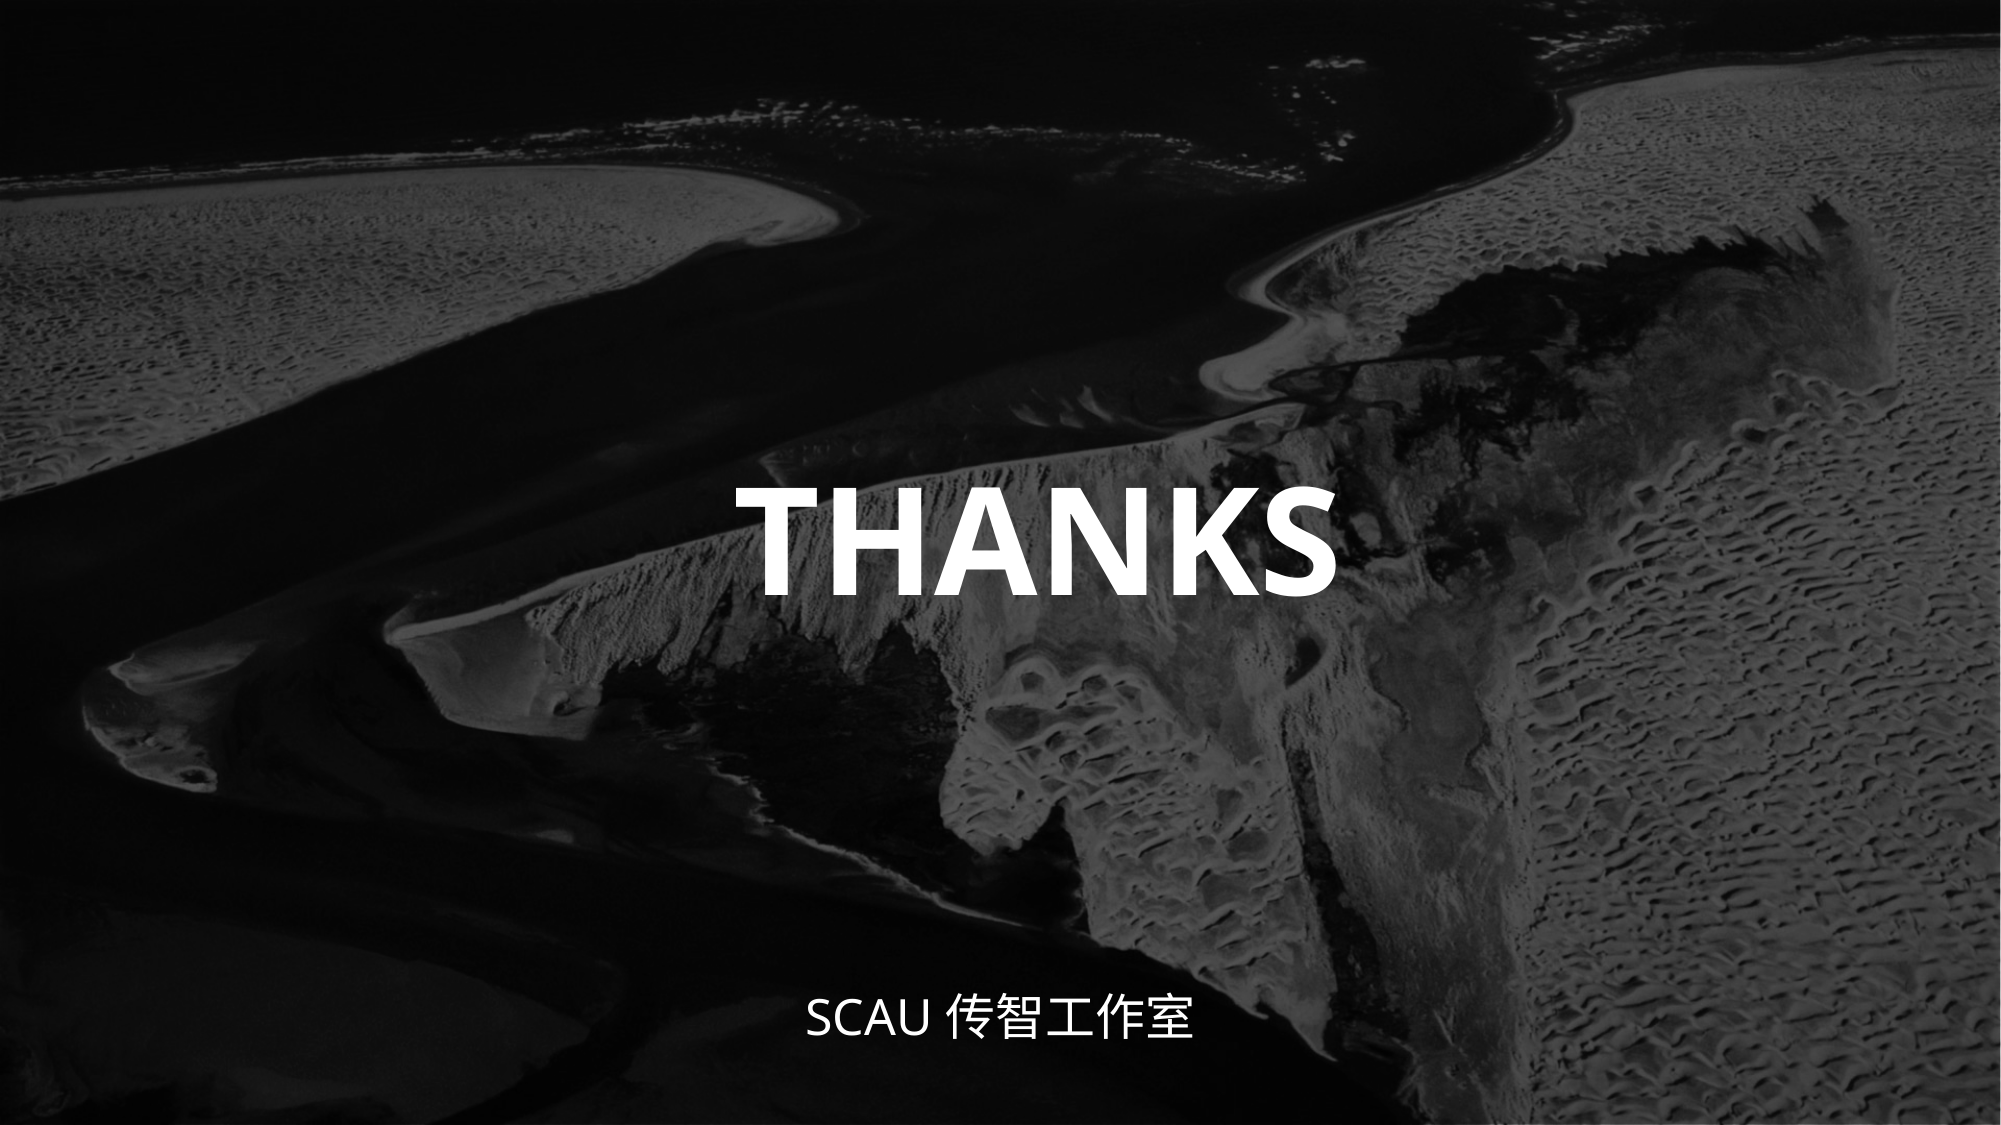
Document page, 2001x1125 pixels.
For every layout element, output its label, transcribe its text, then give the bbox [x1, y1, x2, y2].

text_box THANKS [718, 384, 1594, 633]
text_box [0, 0, 2001, 1125]
text_box SCAU传智工作室 [790, 978, 1210, 1054]
